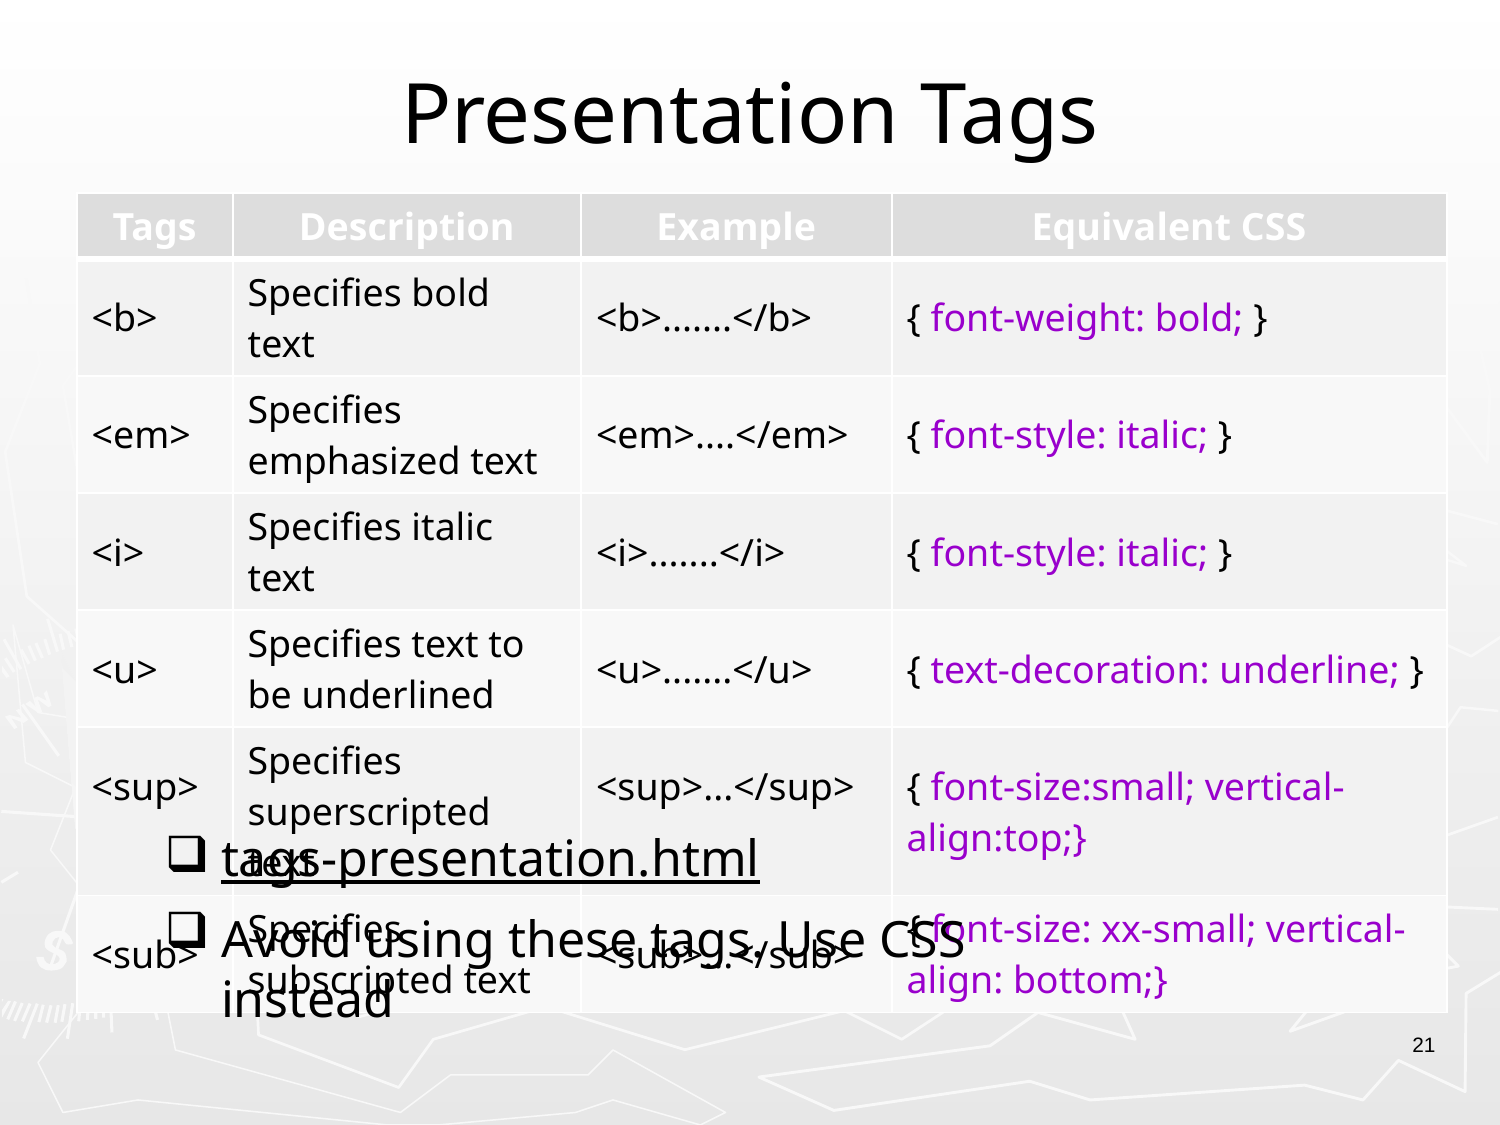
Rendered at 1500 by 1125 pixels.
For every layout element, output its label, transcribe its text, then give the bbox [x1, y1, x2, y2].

slide_number 21 [1074, 1024, 1451, 1103]
table_cell { text-decoration: underline; } [893, 611, 1446, 726]
table_cell <sup>...</sup> [582, 728, 891, 818]
table_cell <em> [78, 377, 232, 492]
table_cell { font-style: italic; } [893, 377, 1446, 492]
table_cell <u> [78, 611, 232, 726]
table_cell <em>....</em> [582, 377, 891, 492]
table_cell Specifies bold text [234, 262, 580, 375]
table_cell <i>.......</i> [582, 494, 891, 609]
table_cell <u>.......</u> [582, 611, 891, 726]
table_header Description [234, 194, 580, 256]
table_cell Specifies italic text [234, 494, 580, 609]
table_cell { font-size:small; vertical-align:top;} [893, 728, 1446, 895]
table_header Example [582, 194, 891, 256]
table_header Tags [78, 194, 232, 256]
table_cell { font-size: xx-small; vertical-align: bottom;} [1150, 896, 1446, 1012]
table_cell <b> [78, 262, 232, 375]
table_cell Specifies text to be underlined [234, 611, 580, 726]
title Presentation Tags [75, 45, 1425, 175]
table_cell <sup> [78, 728, 232, 818]
table_cell { font-style: italic; } [893, 494, 1446, 609]
table_cell Specifies emphasized text [234, 377, 580, 492]
table_cell Specifies superscripted text [234, 728, 580, 818]
table_cell { font-weight: bold; } [893, 262, 1446, 375]
table_cell <i> [78, 494, 232, 609]
text_box tags-presentation.html Avoid using these tags. Use CSS instead [74, 818, 1150, 1035]
table_cell <b>.......</b> [582, 262, 891, 375]
table_header Equivalent CSS [893, 194, 1446, 256]
